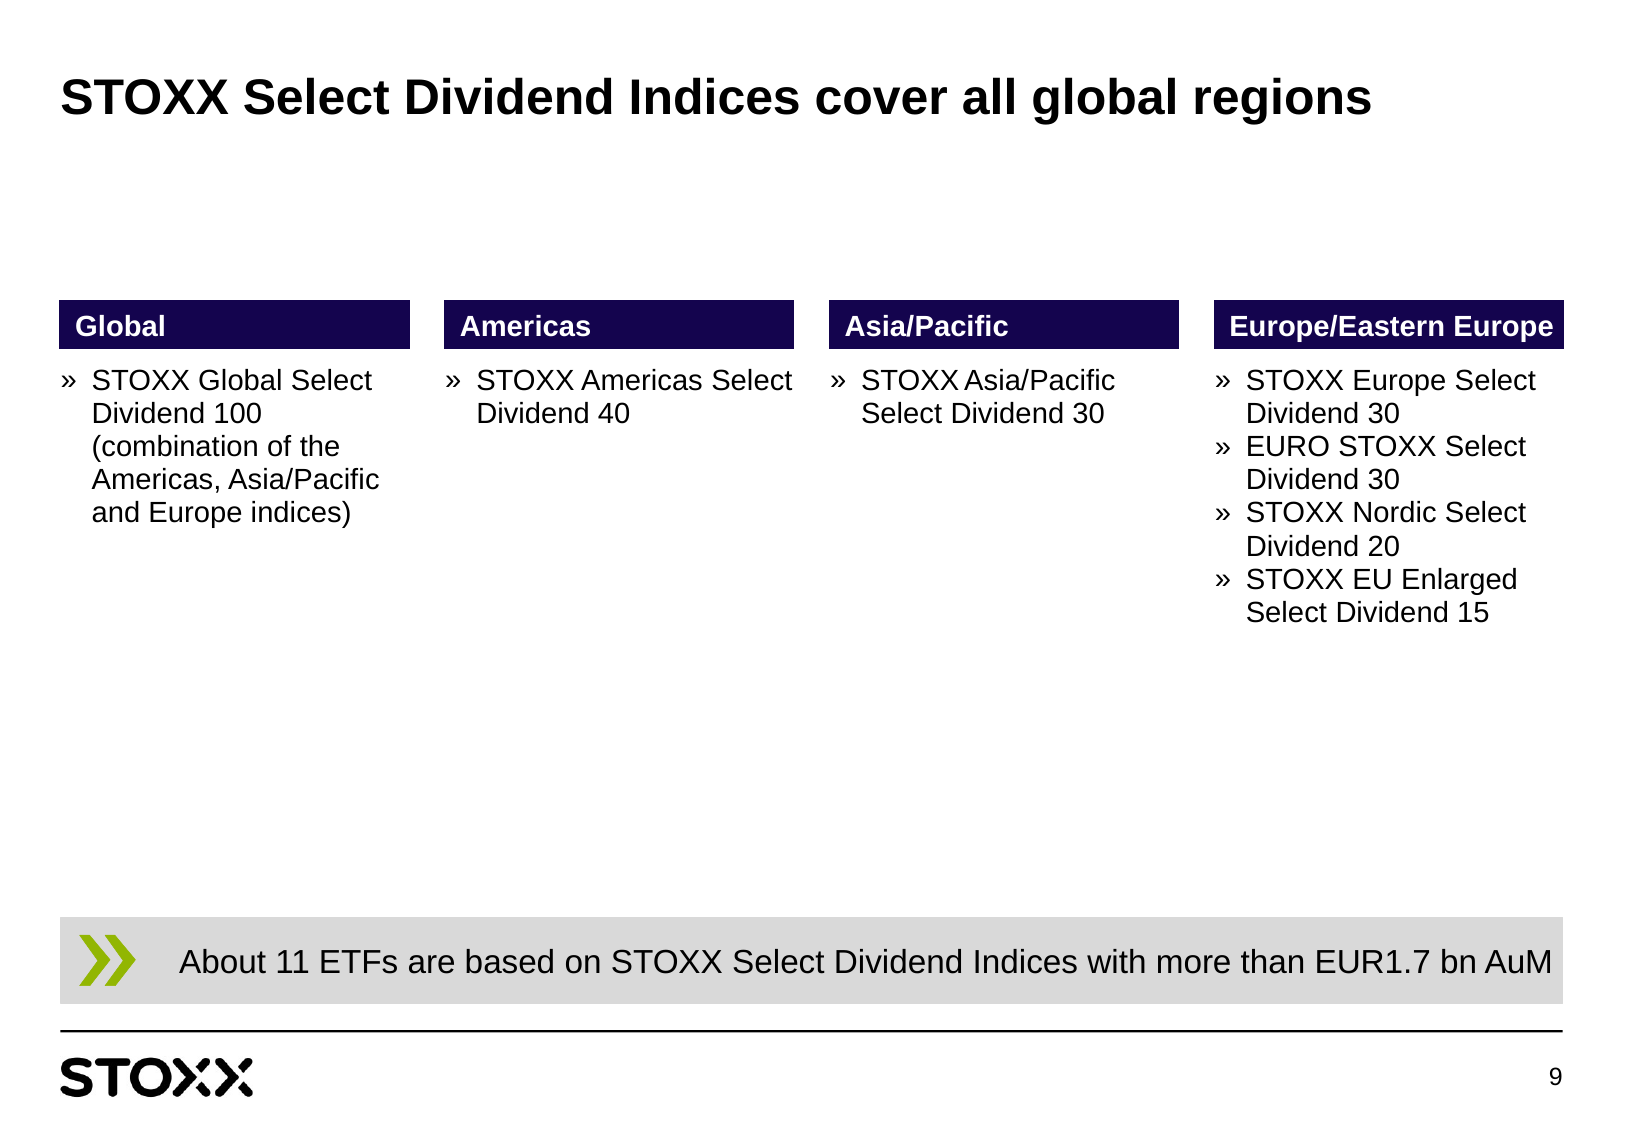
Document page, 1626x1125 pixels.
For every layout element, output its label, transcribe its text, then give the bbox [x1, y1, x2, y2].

text_box STOXX Europe Select Dividend 30 EURO STOXX Select Dividend 30 STOXX Nordic Select Dividend 20 STOXX EU Enlarged Select Dividend 15 [1214, 363, 1563, 630]
text_box About 11 ETFs are based on STOXX Select Dividend Indices with more than EUR1.7 bn AuM [61, 917, 1563, 1004]
text_box STOXX Asia/Pacific Select Dividend 30 [829, 363, 1178, 431]
text_box Americas [444, 301, 794, 348]
text_box STOXX Americas Select Dividend 40 [444, 363, 794, 431]
text_box STOXX Global Select Dividend 100 (combination of the Americas, Asia/Pacific and Europe indices) [60, 363, 409, 563]
text_box Asia/Pacific [829, 301, 1178, 348]
title STOXX Select Dividend Indices cover all global regions [60, 64, 1563, 191]
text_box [79, 934, 136, 986]
text_box Global [60, 301, 409, 348]
picture [60, 1056, 253, 1098]
text_box Europe/Eastern Europe [1214, 301, 1563, 348]
